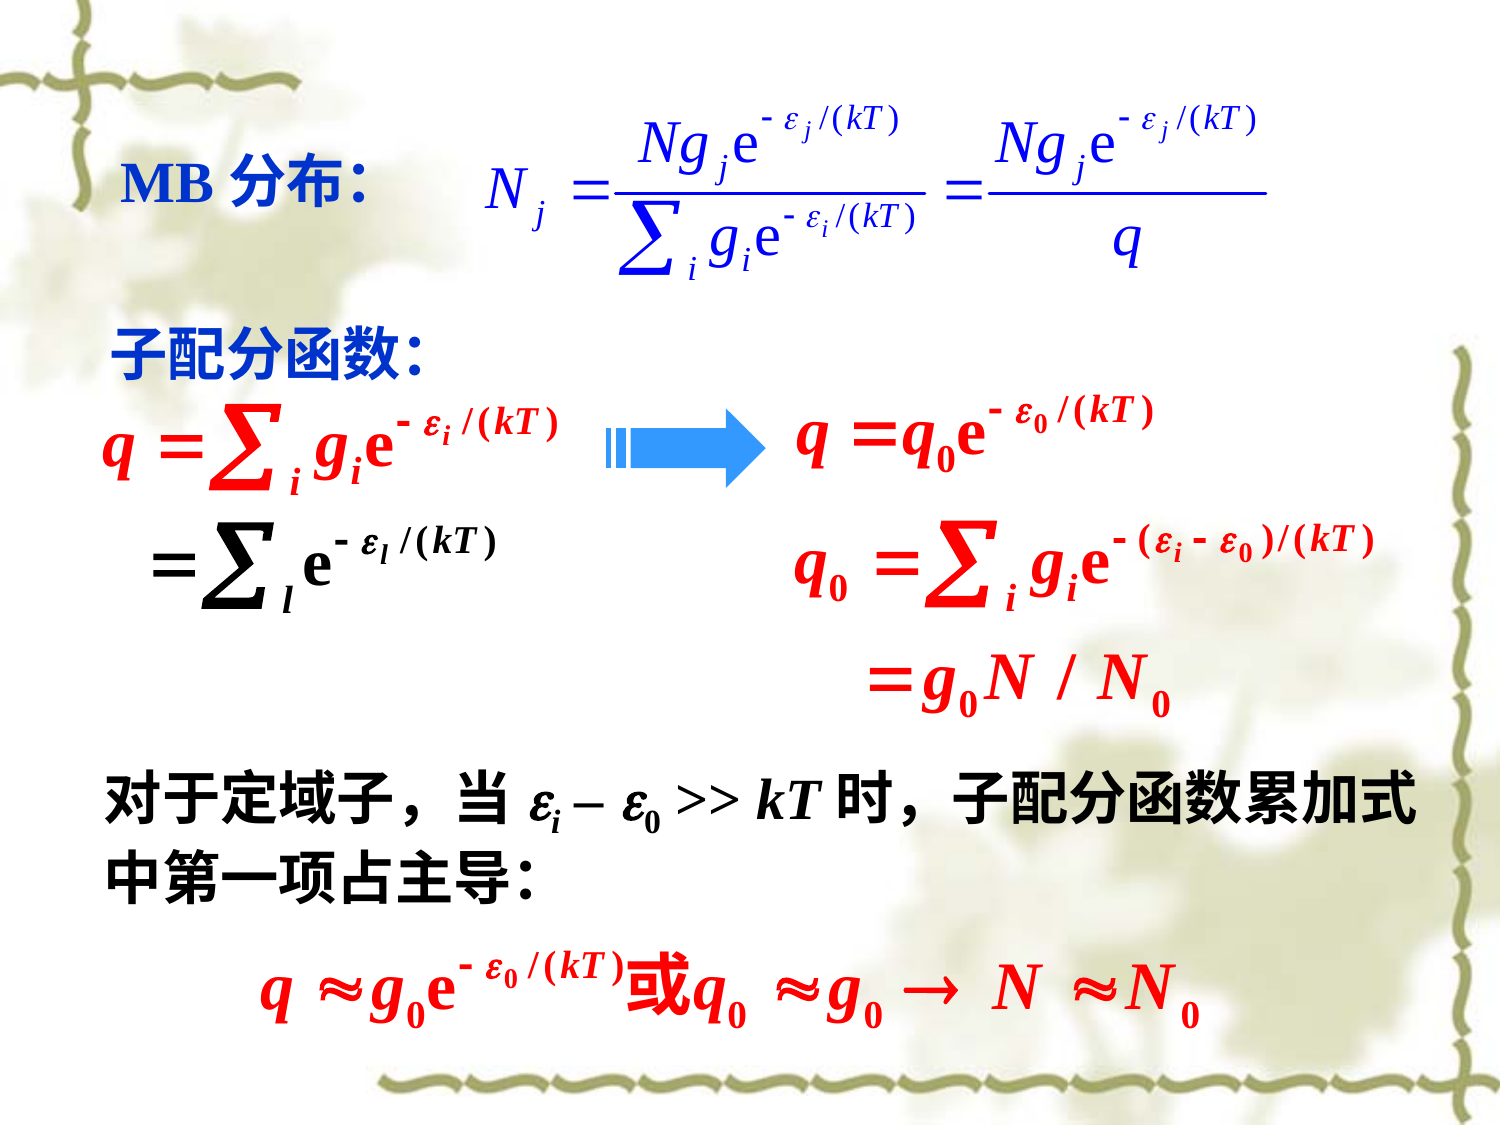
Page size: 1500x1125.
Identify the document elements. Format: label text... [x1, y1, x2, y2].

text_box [473, 92, 1277, 295]
text_box [605, 428, 611, 469]
text_box MB分布： [105, 136, 448, 222]
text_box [251, 935, 1215, 1044]
text_box [630, 408, 766, 488]
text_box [136, 511, 517, 631]
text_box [786, 380, 1167, 489]
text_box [93, 392, 575, 512]
text_box [615, 428, 626, 469]
picture [0, 0, 1500, 1125]
text_box 对于定域子，当ei – e0 >> kT时，子配分函数累加式中第一项占主导： [89, 753, 1433, 919]
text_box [785, 507, 1392, 735]
text_box 子配分函数： [94, 309, 559, 391]
